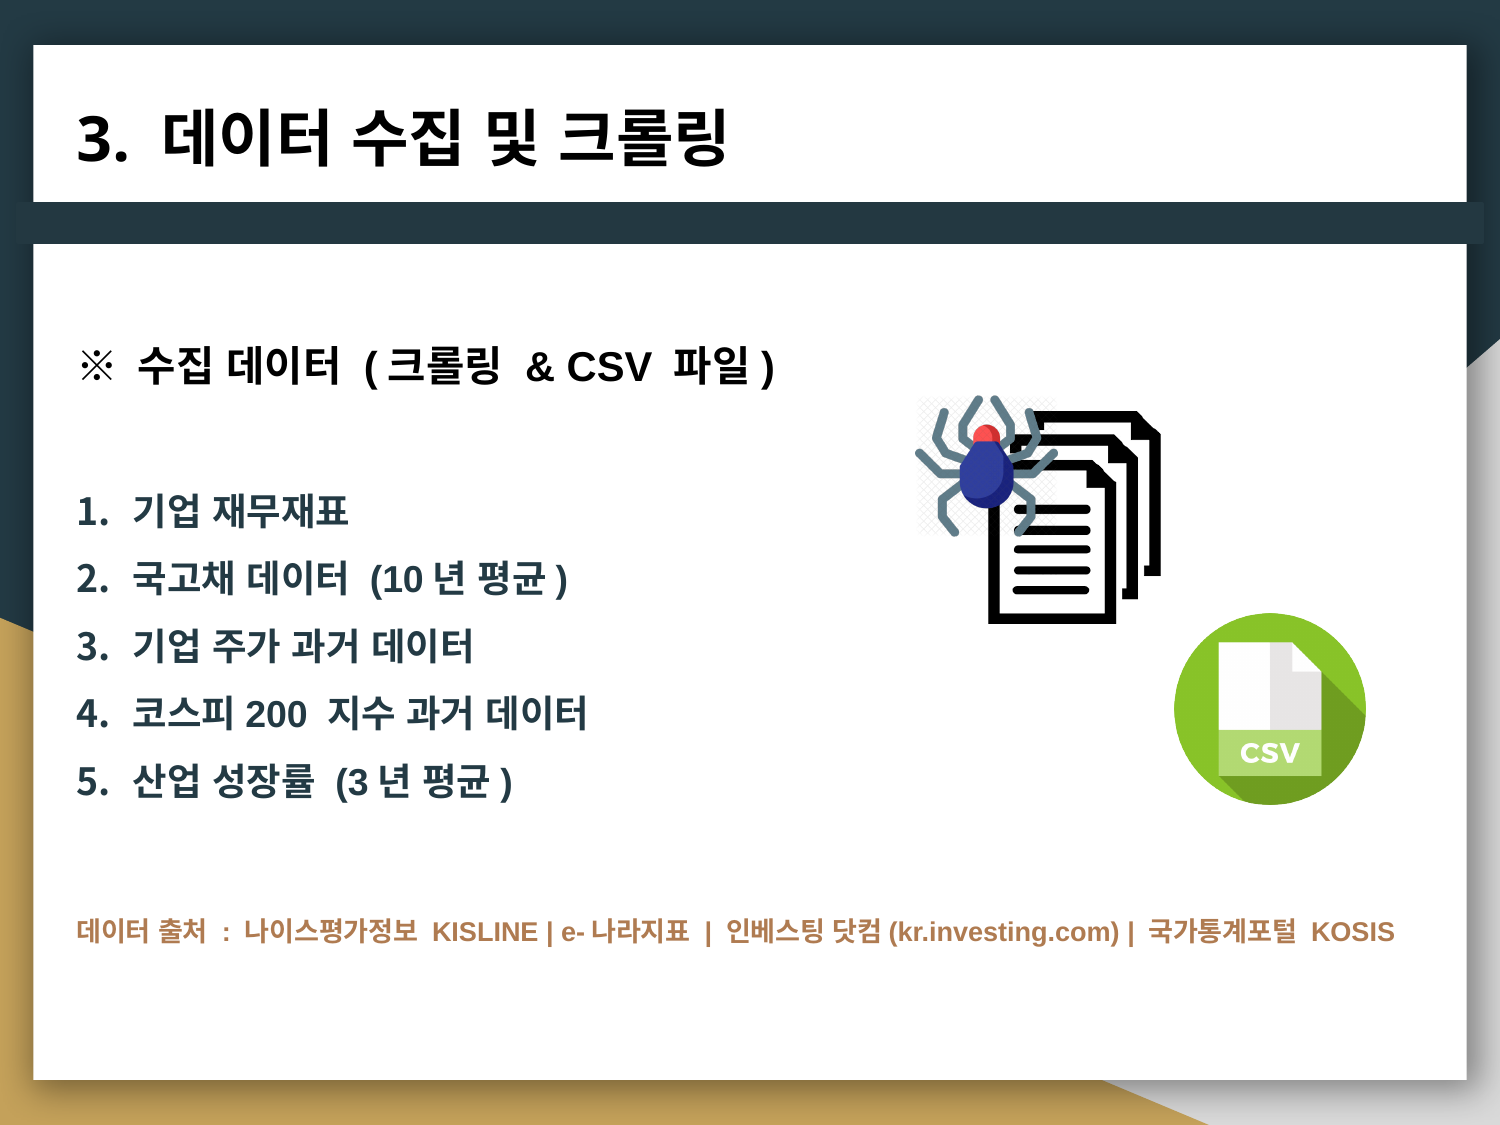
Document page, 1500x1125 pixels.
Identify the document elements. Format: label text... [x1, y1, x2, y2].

text_box [16, 202, 1484, 244]
title 3. 데이터 수집 및 크롤링 [61, 84, 916, 202]
text_box ※ 수집 데이터 (크롤링 & CSV 파일) 기업 재무재표 국고채 데이터 (10년 평균) 기업 주가 과거 데이터 코스피200 지수 과거 데이터 산업 성장률 (3년 평균) 데이터 출처 : 나이스평가정보 KISLINE | e-나라지표 | 인베스팅 닷컴(kr.investing.com) | 국가통계포털 KOSIS [61, 299, 1435, 1023]
picture [915, 395, 1367, 806]
